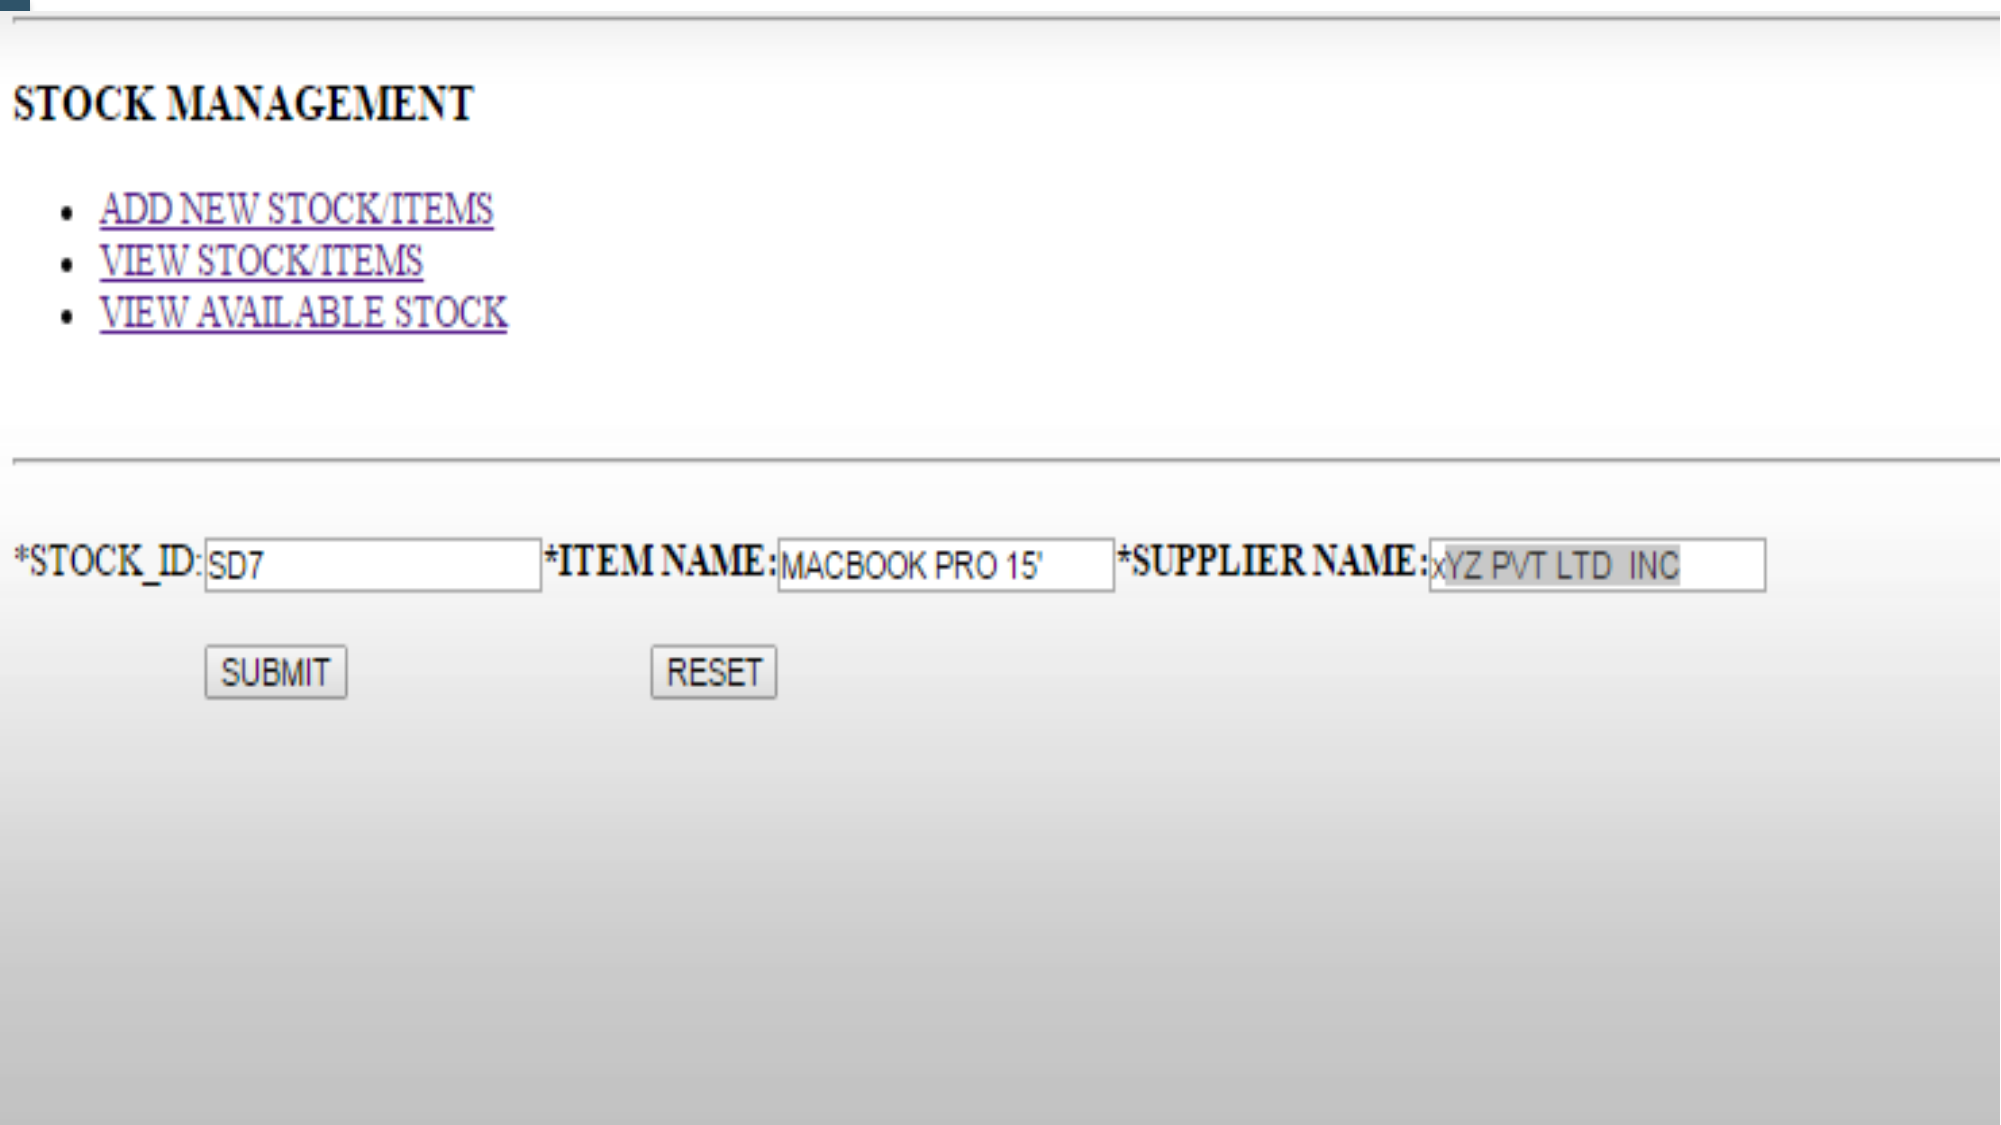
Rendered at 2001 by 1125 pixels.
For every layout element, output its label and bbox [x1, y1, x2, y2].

list [0, 11, 2000, 1125]
